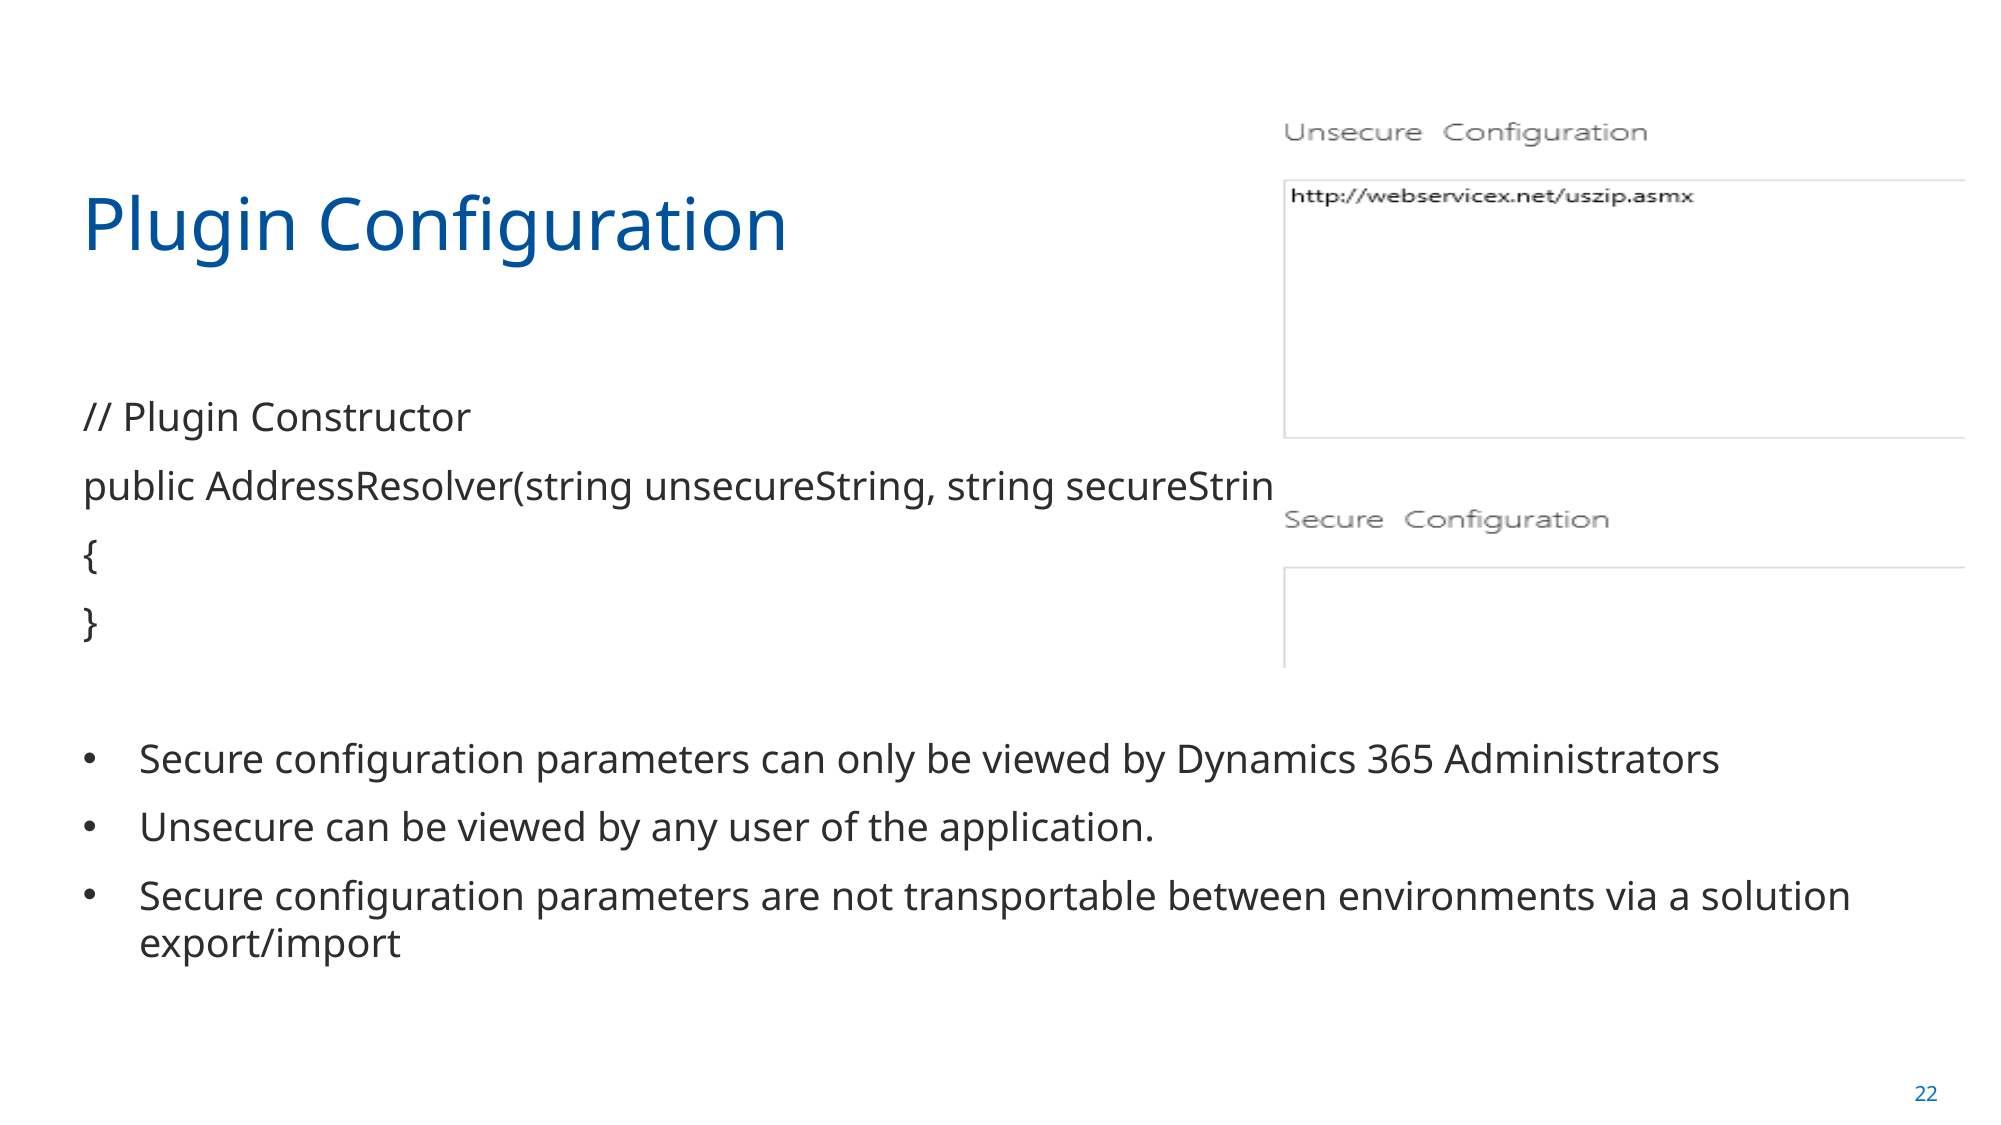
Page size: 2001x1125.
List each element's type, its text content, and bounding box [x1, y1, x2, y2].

title Plugin Configuration [67, 170, 1270, 273]
list // Plugin Constructor public AddressResolver(string unsecureString, string secureString) { } Secure configuration parameters can only be viewed by Dynamics 365 Administrators Unsecure can be viewed by any user of the application. Secure configuration parameters are not transportable between environments via a solution export/import [67, 316, 1939, 1063]
picture [1275, 115, 1965, 668]
